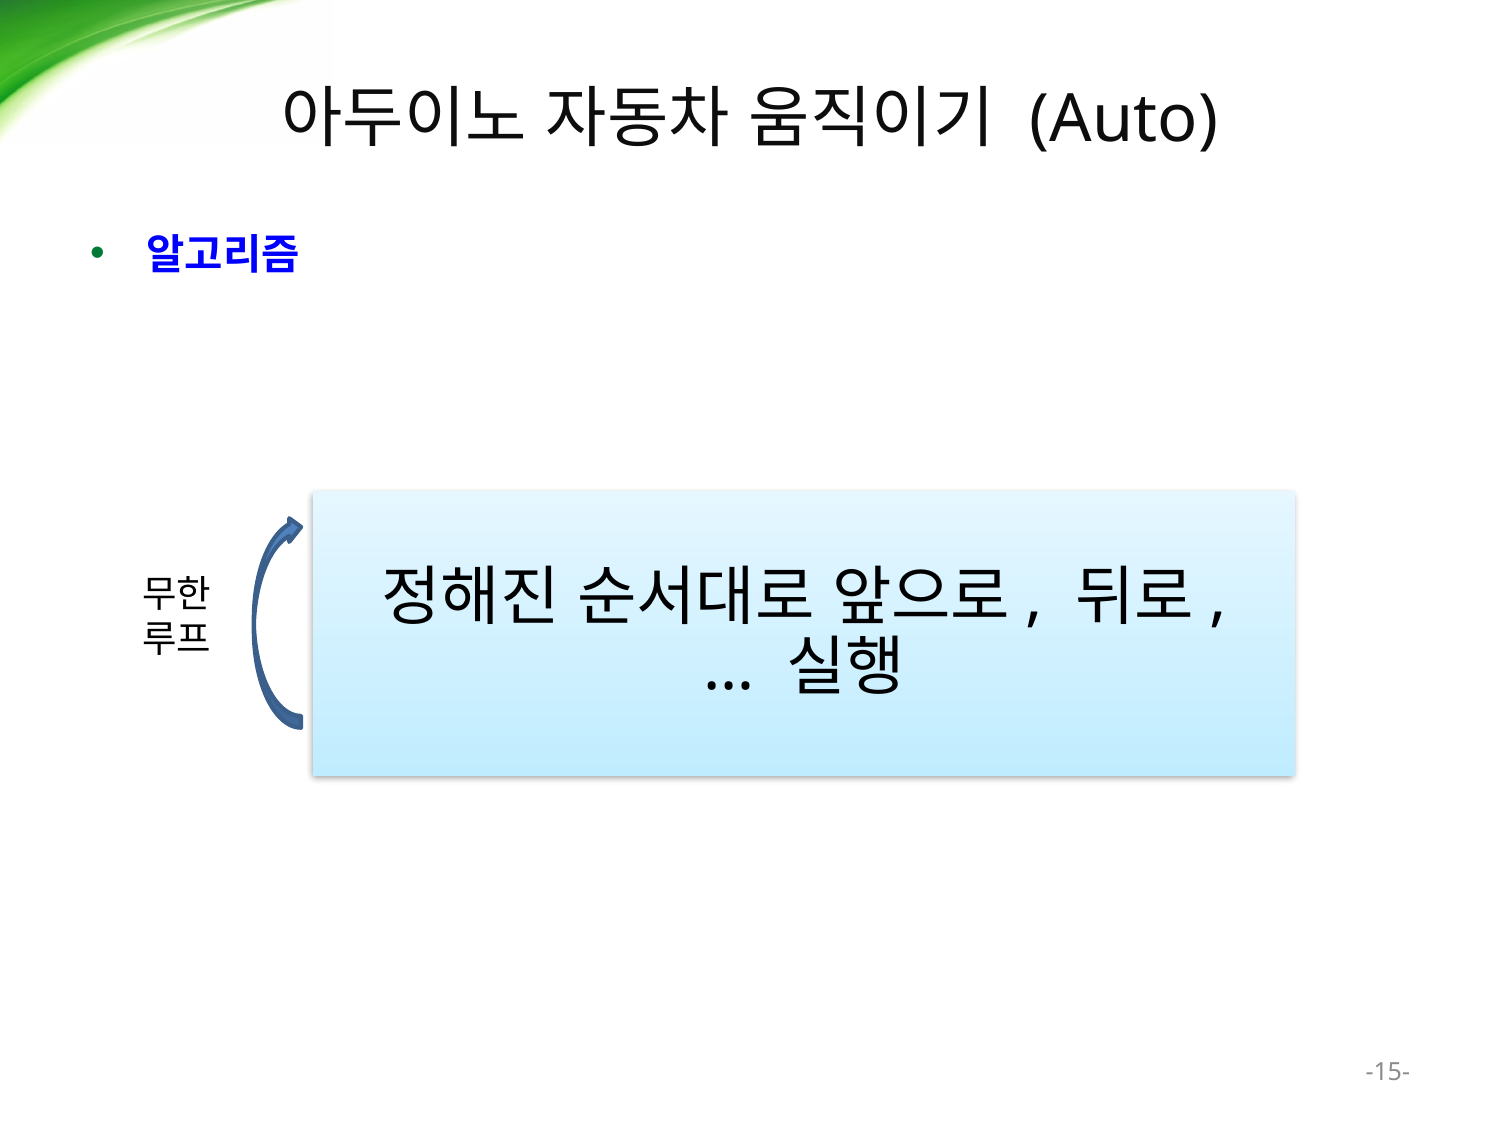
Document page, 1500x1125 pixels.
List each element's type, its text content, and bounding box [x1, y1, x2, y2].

text_box 무한 루프 [127, 562, 227, 668]
title 아두이노 자동차 움직이기 (Auto) [75, 45, 1425, 185]
text_box [251, 516, 304, 730]
list 알고리즘 [75, 219, 1425, 1005]
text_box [312, 491, 1296, 776]
slide_number -15- [1074, 1042, 1425, 1103]
picture [0, 0, 334, 146]
